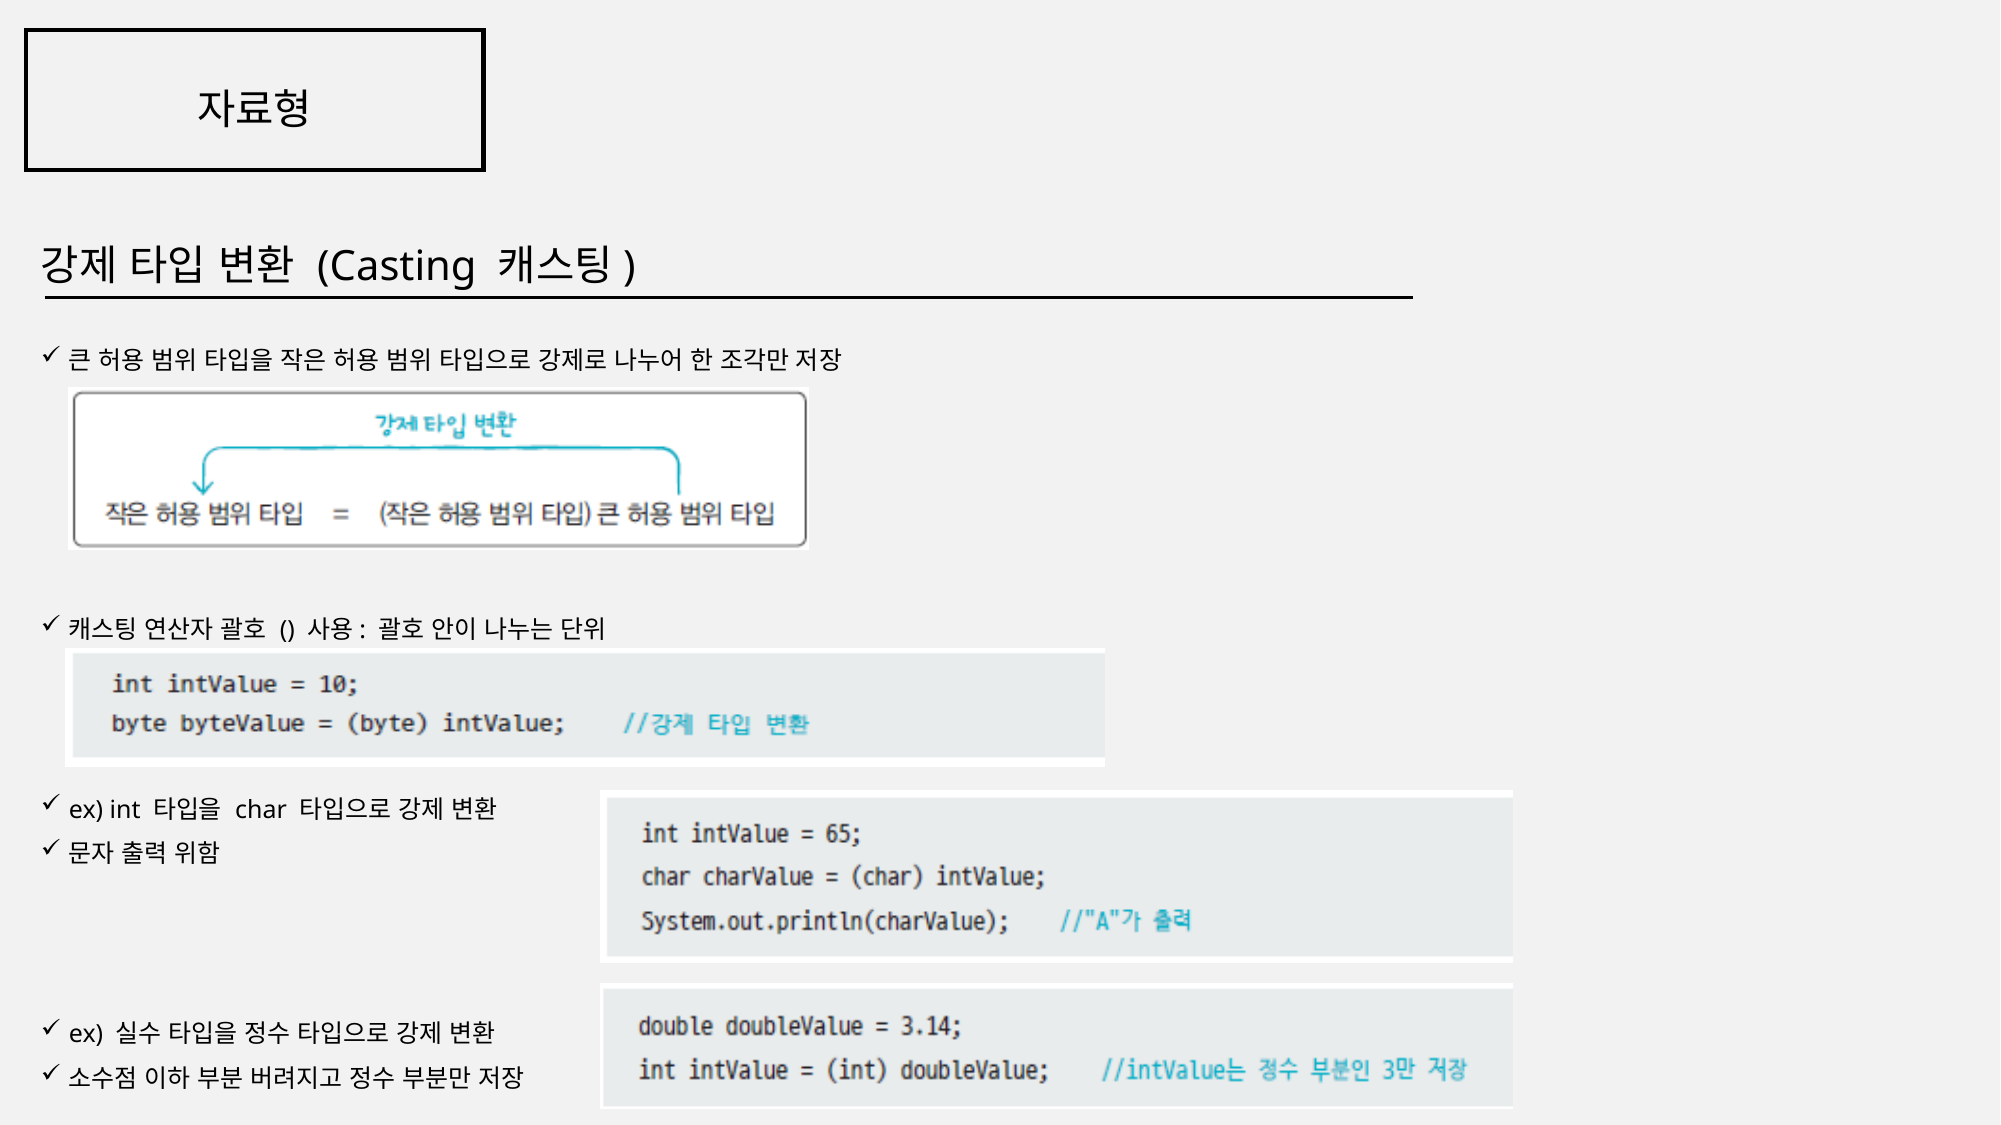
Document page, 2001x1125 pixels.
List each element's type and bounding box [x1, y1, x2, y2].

picture [599, 790, 1513, 963]
picture [599, 983, 1513, 1109]
picture [65, 648, 1105, 767]
text_box [26, 29, 484, 171]
text_box [26, 231, 1444, 1125]
picture [68, 387, 809, 550]
